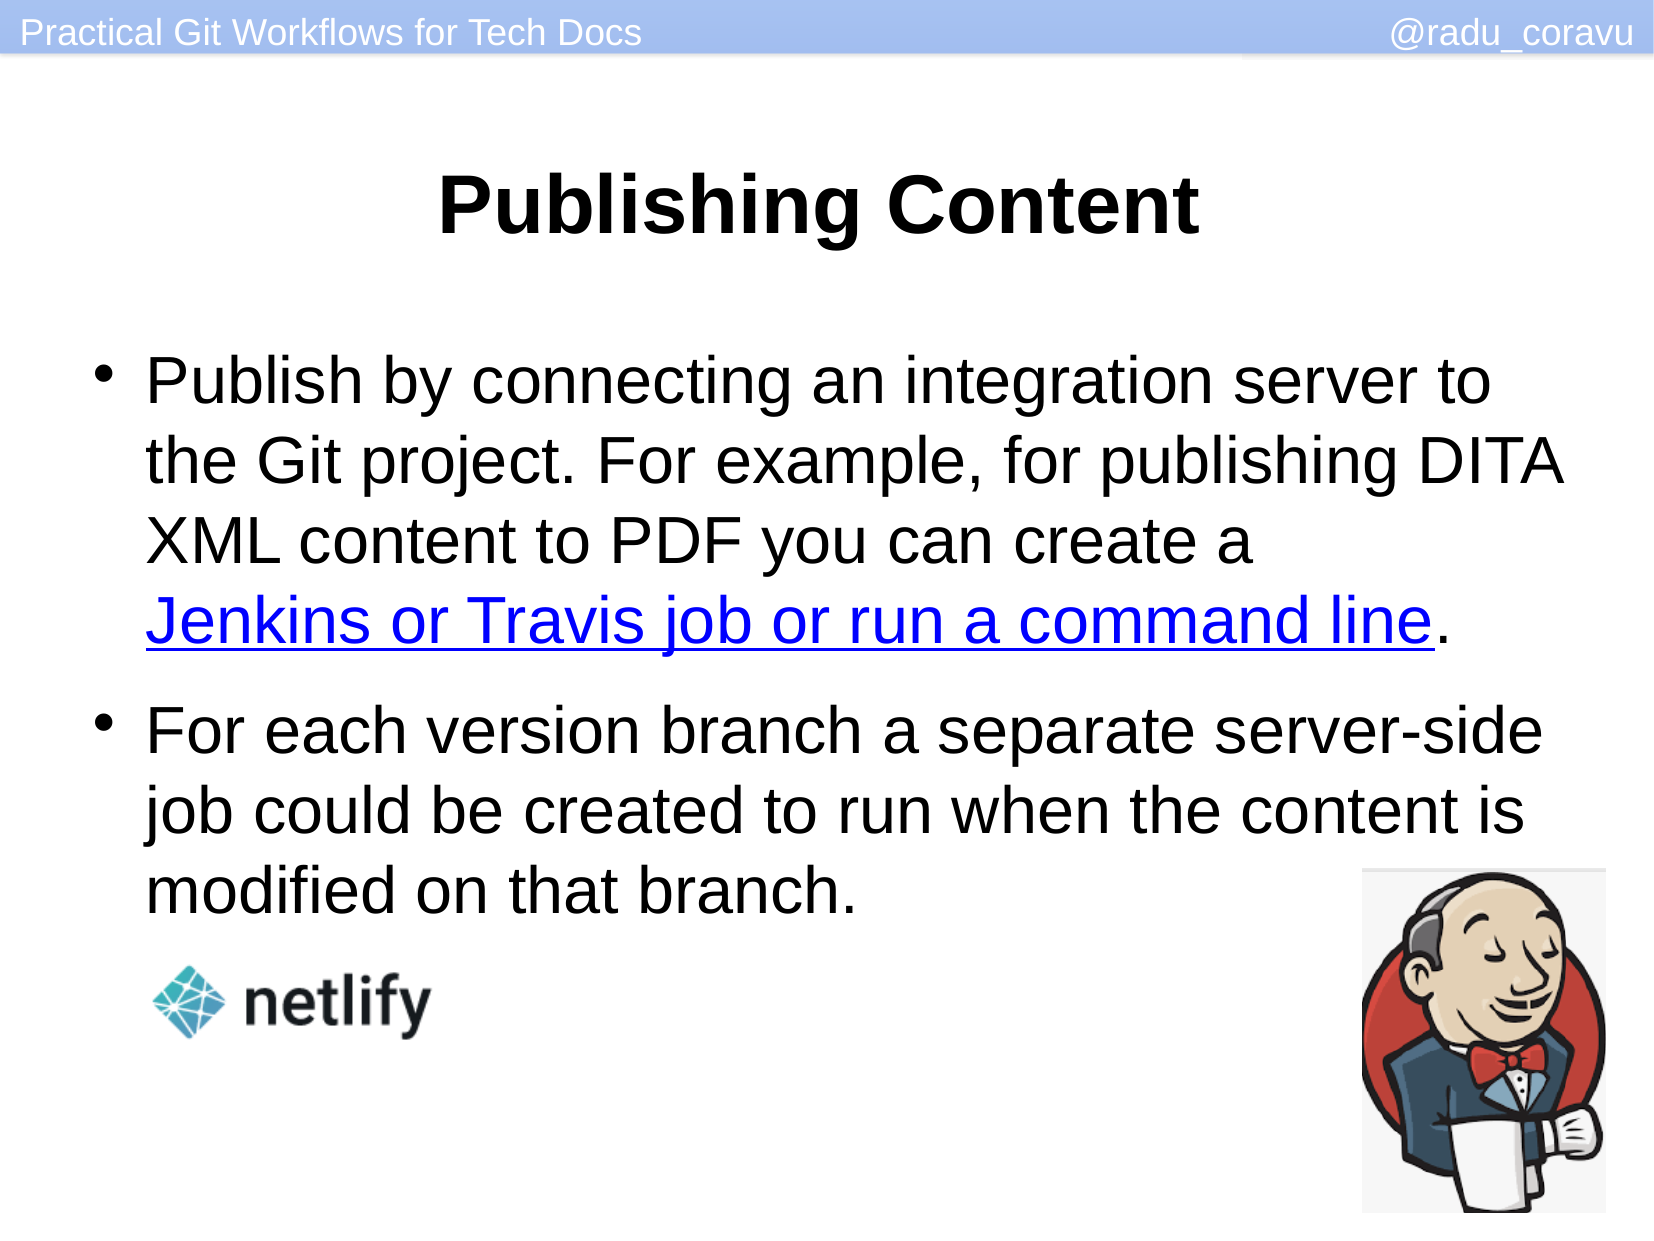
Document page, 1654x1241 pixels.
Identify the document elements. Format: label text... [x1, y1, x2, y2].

text_box Publishing Content [75, 150, 1564, 251]
picture [110, 918, 479, 1069]
text_box Publish by connecting an integration server to the Git project. For example, for publishing DITA XML content to PDF you can create a Jenkins or Travis job or run a command line. For each version branch a separate server-side job could be created to run when the content is modified on that branch. [75, 337, 1564, 927]
picture [1361, 867, 1607, 1213]
